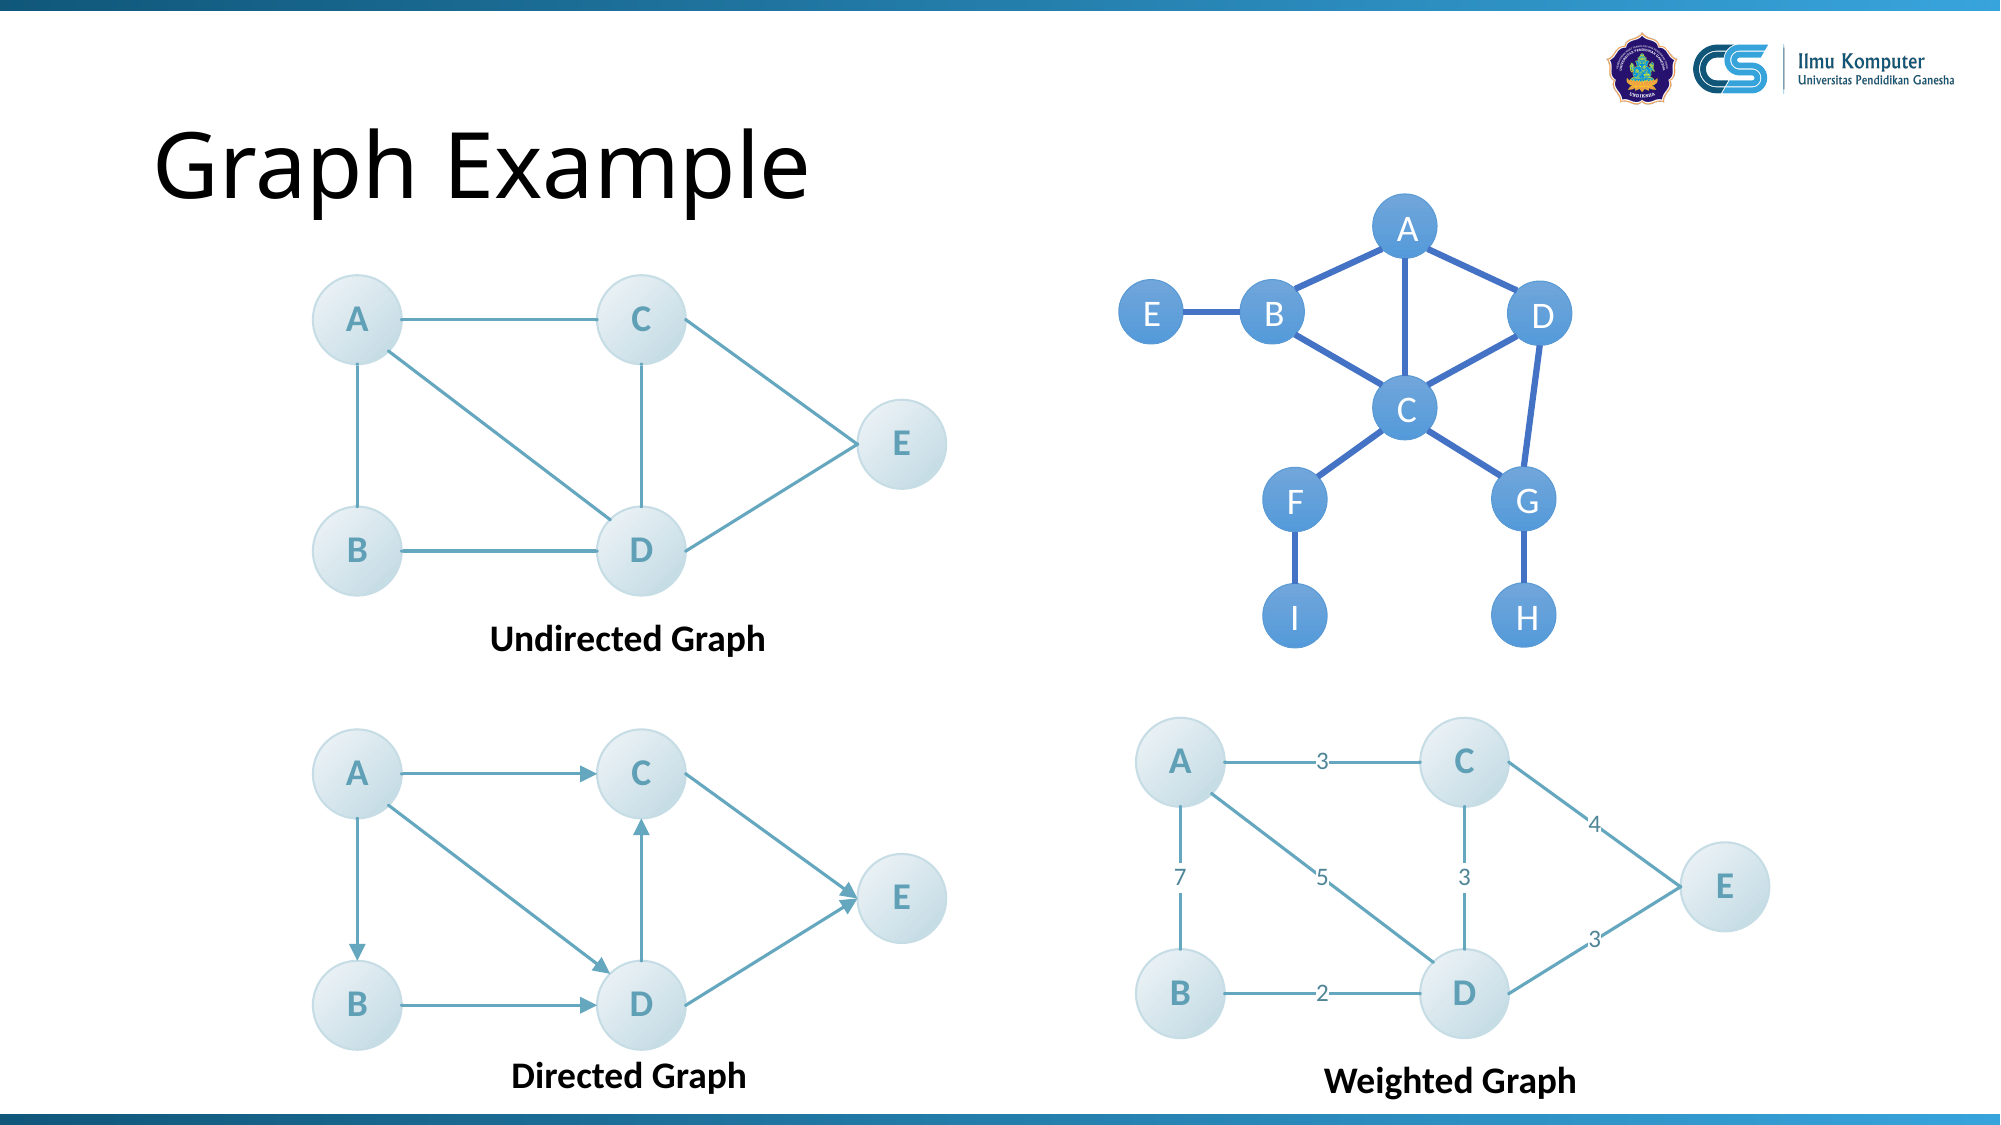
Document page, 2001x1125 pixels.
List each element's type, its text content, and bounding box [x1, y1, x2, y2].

title Graph Example [137, 59, 1863, 278]
picture [308, 270, 948, 598]
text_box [1118, 193, 1572, 648]
text_box Undirected Graph [464, 607, 792, 667]
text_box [308, 725, 948, 1105]
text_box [1605, 32, 1954, 105]
picture [1131, 713, 1771, 1040]
text_box Weighted Graph [1286, 1048, 1615, 1109]
text_box [0, 0, 2000, 11]
text_box [0, 1113, 2000, 1125]
